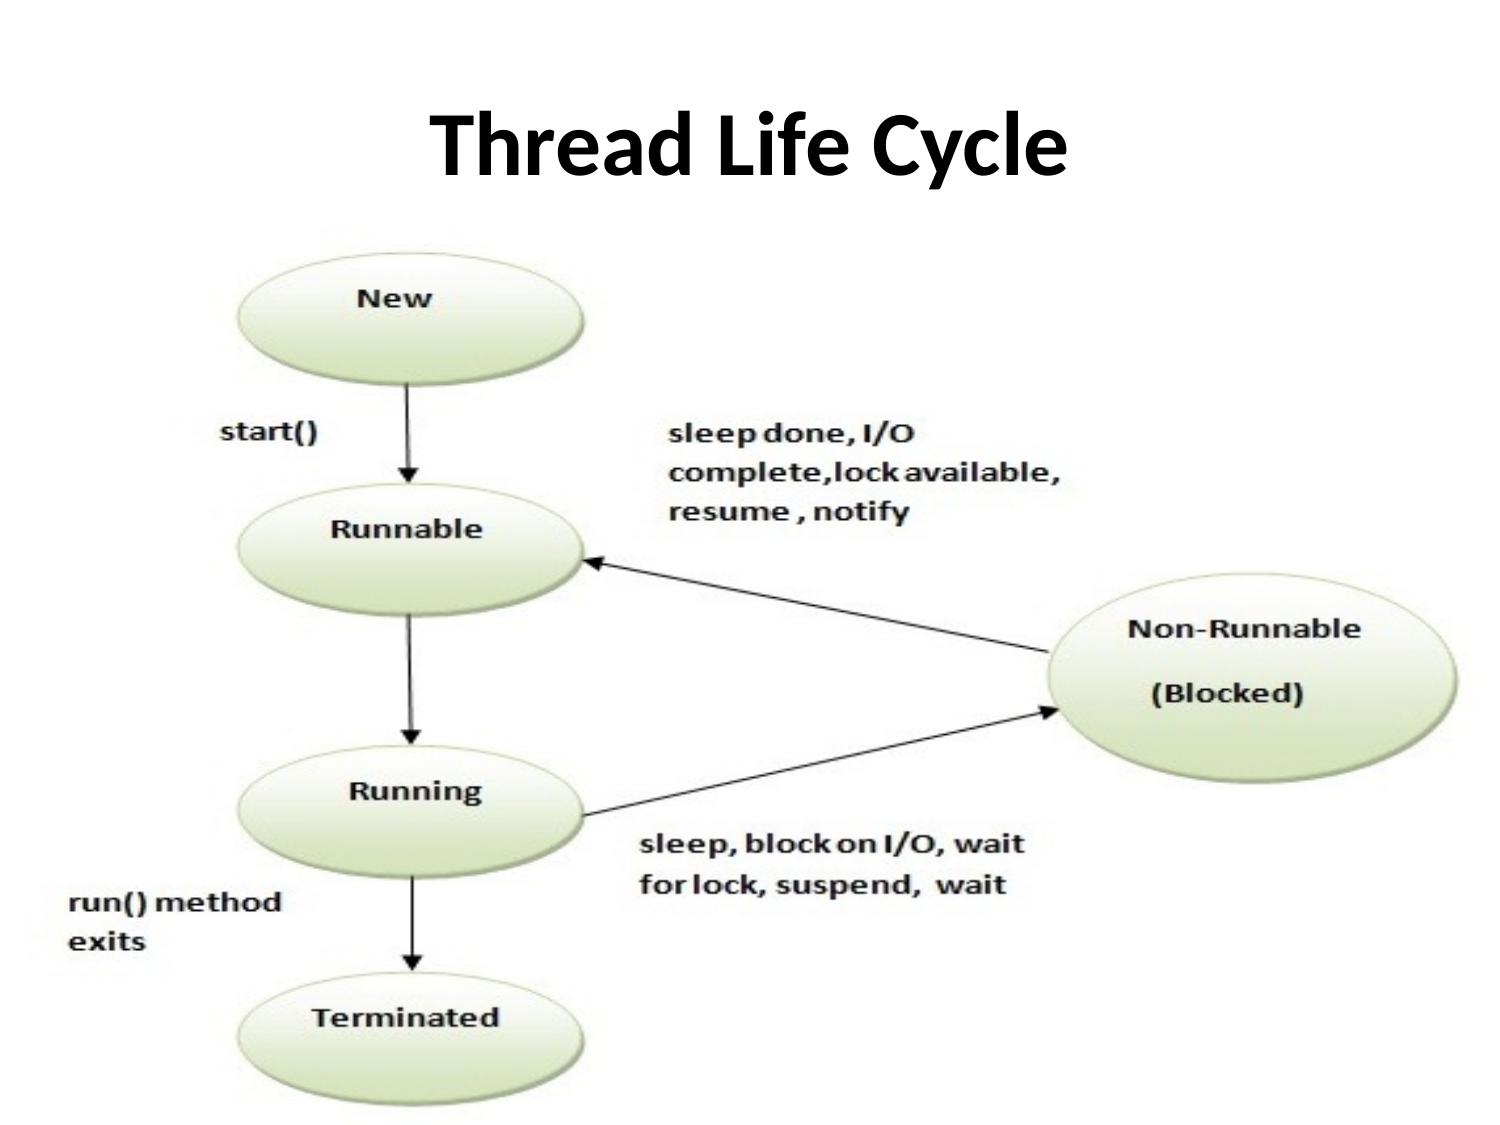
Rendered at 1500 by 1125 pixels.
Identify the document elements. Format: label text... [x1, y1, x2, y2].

picture [0, 212, 1500, 1125]
title Thread Life Cycle [75, 45, 1425, 210]
